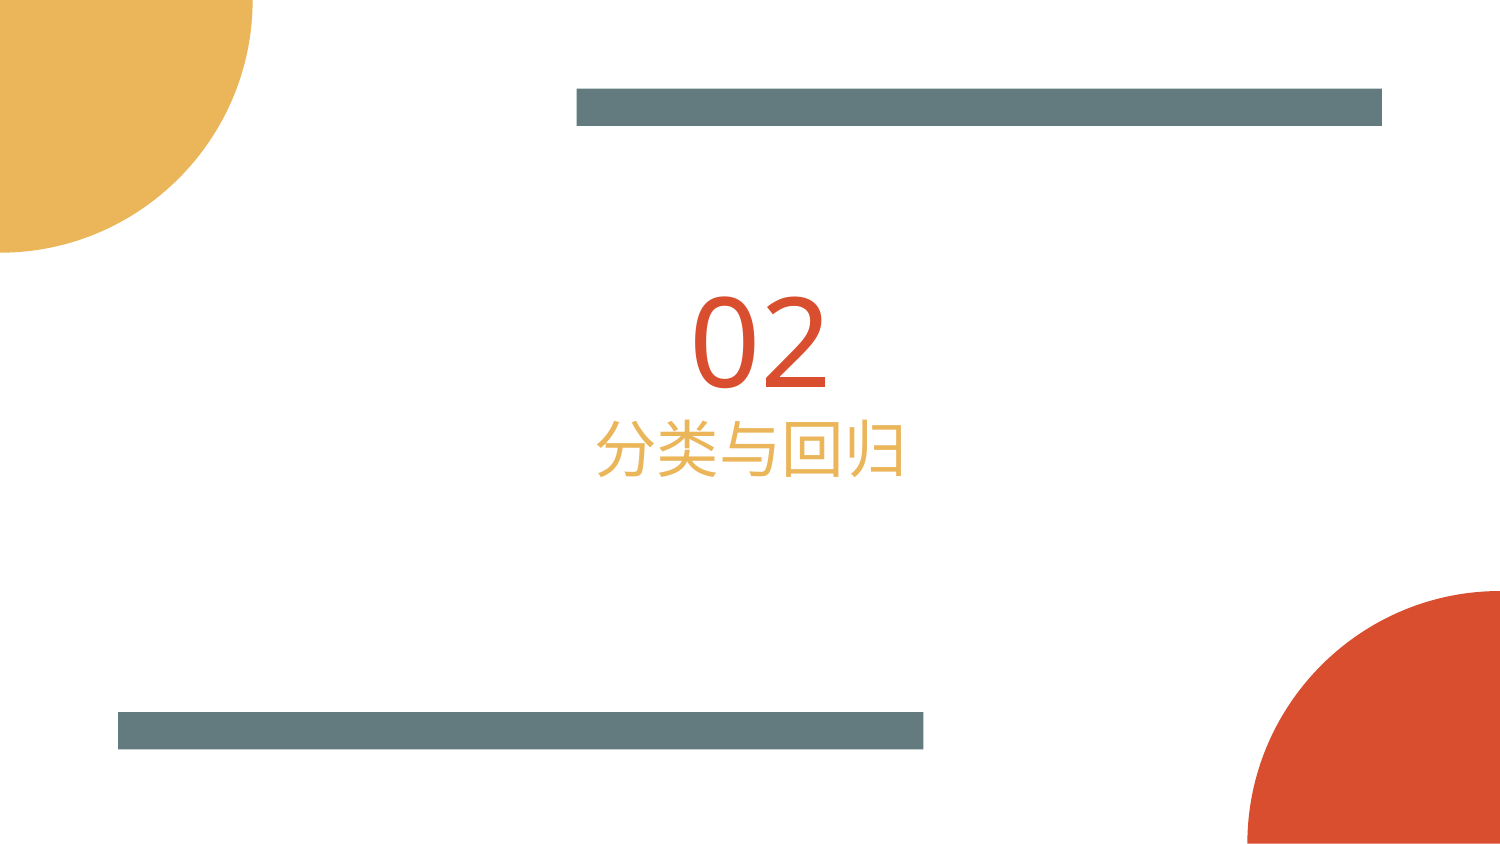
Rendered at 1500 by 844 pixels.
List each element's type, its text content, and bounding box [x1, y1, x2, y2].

title 分类与回归 [384, 394, 1116, 495]
title 02 [620, 268, 902, 394]
